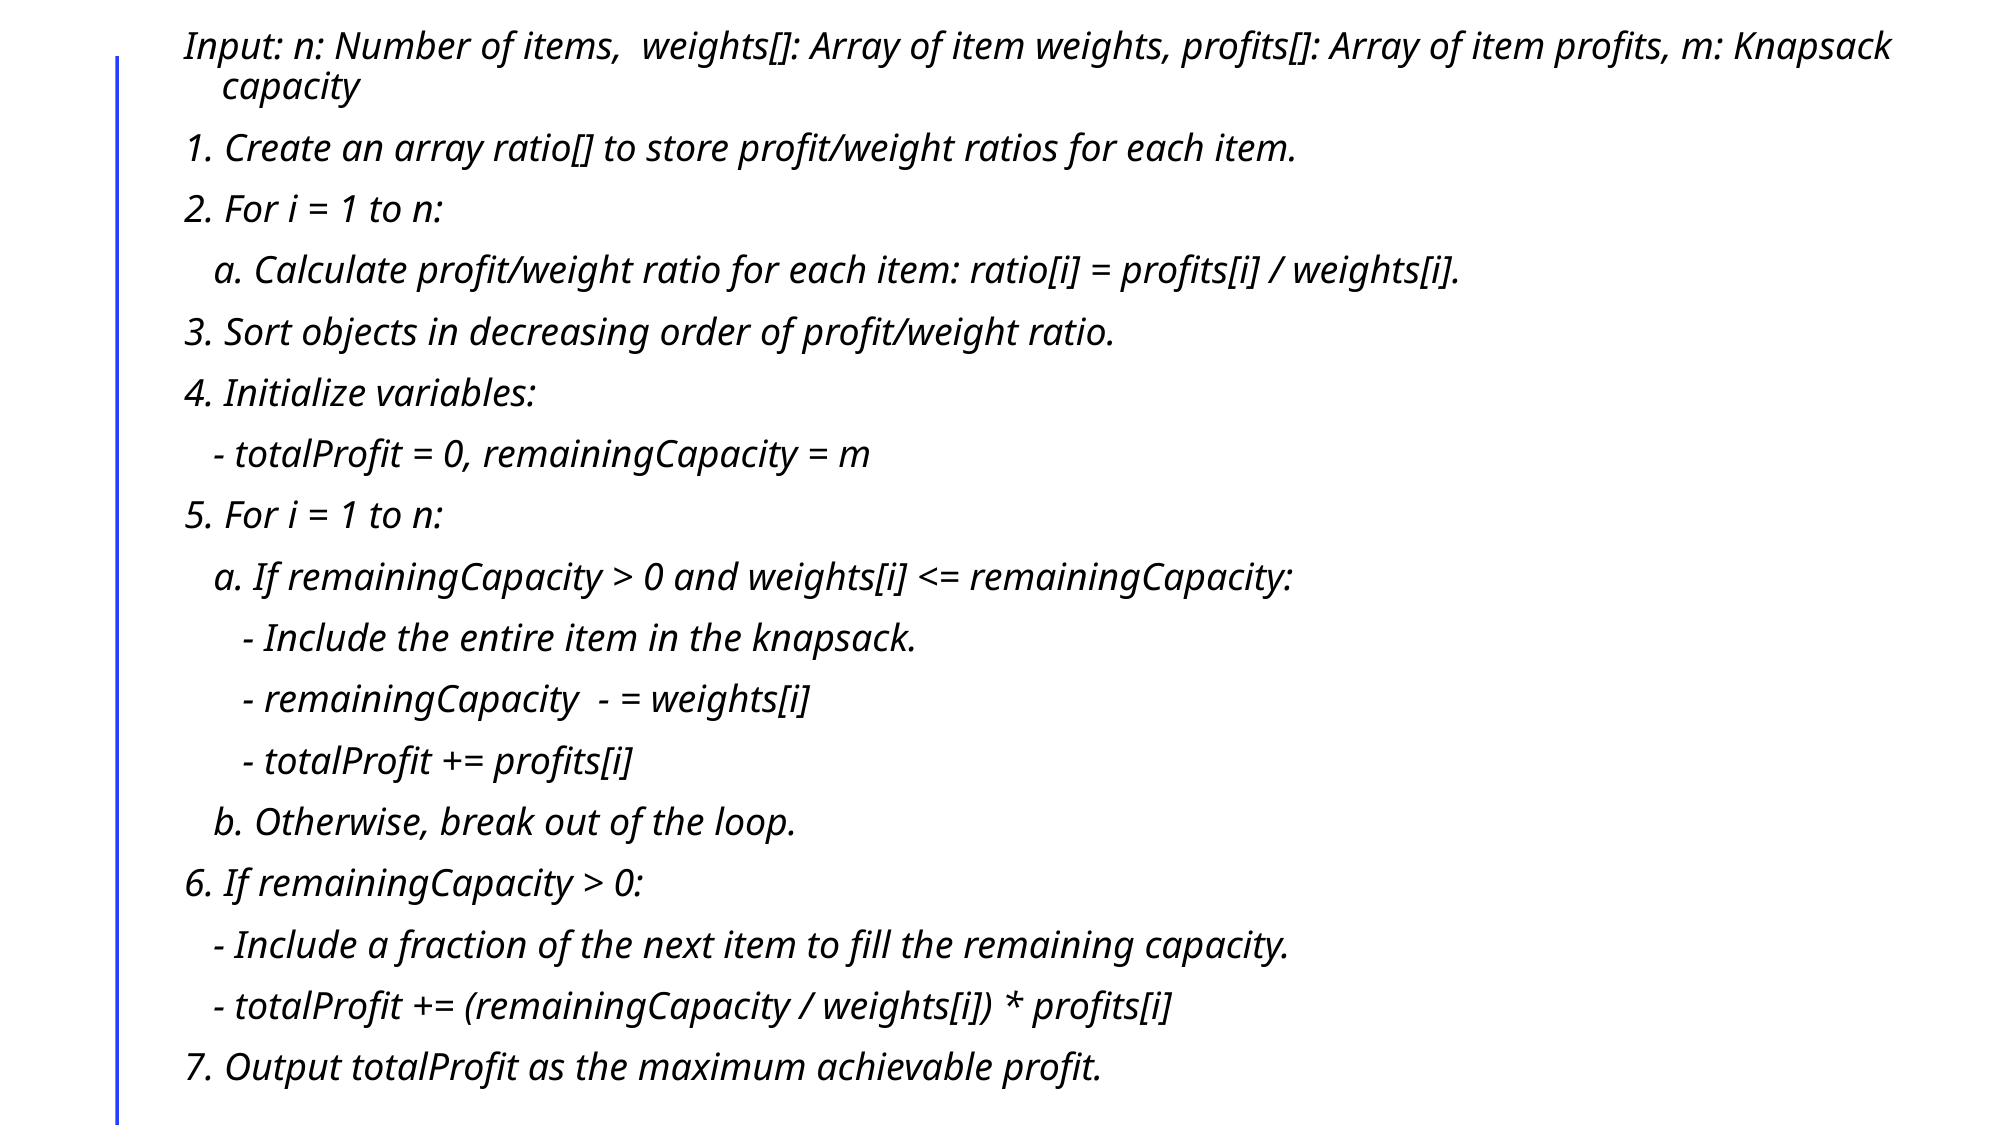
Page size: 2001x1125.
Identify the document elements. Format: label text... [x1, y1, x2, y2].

list Input: n: Number of items, weights[]: Array of item weights, profits[]: Array of item profits, m: Knapsack capacity 1. Create an array ratio[] to store profit/weight ratios for each item. 2. For i = 1 to n: a. Calculate profit/weight ratio for each item: ratio[i] = profits[i] / weights[i]. 3. Sort objects in decreasing order of profit/weight ratio. 4. Initialize variables: - totalProfit = 0, remainingCapacity = m 5. For i = 1 to n: a. If remainingCapacity > 0 and weights[i] <= remainingCapacity: - Include the entire item in the knapsack. - remainingCapacity - = weights[i] - totalProfit += profits[i] b. Otherwise, break out of the loop. 6. If remainingCapacity > 0: - Include a fraction of the next item to fill the remaining capacity. - totalProfit += (remainingCapacity / weights[i]) * profits[i] 7. Output totalProfit as the maximum achievable profit. [169, 19, 1940, 1111]
